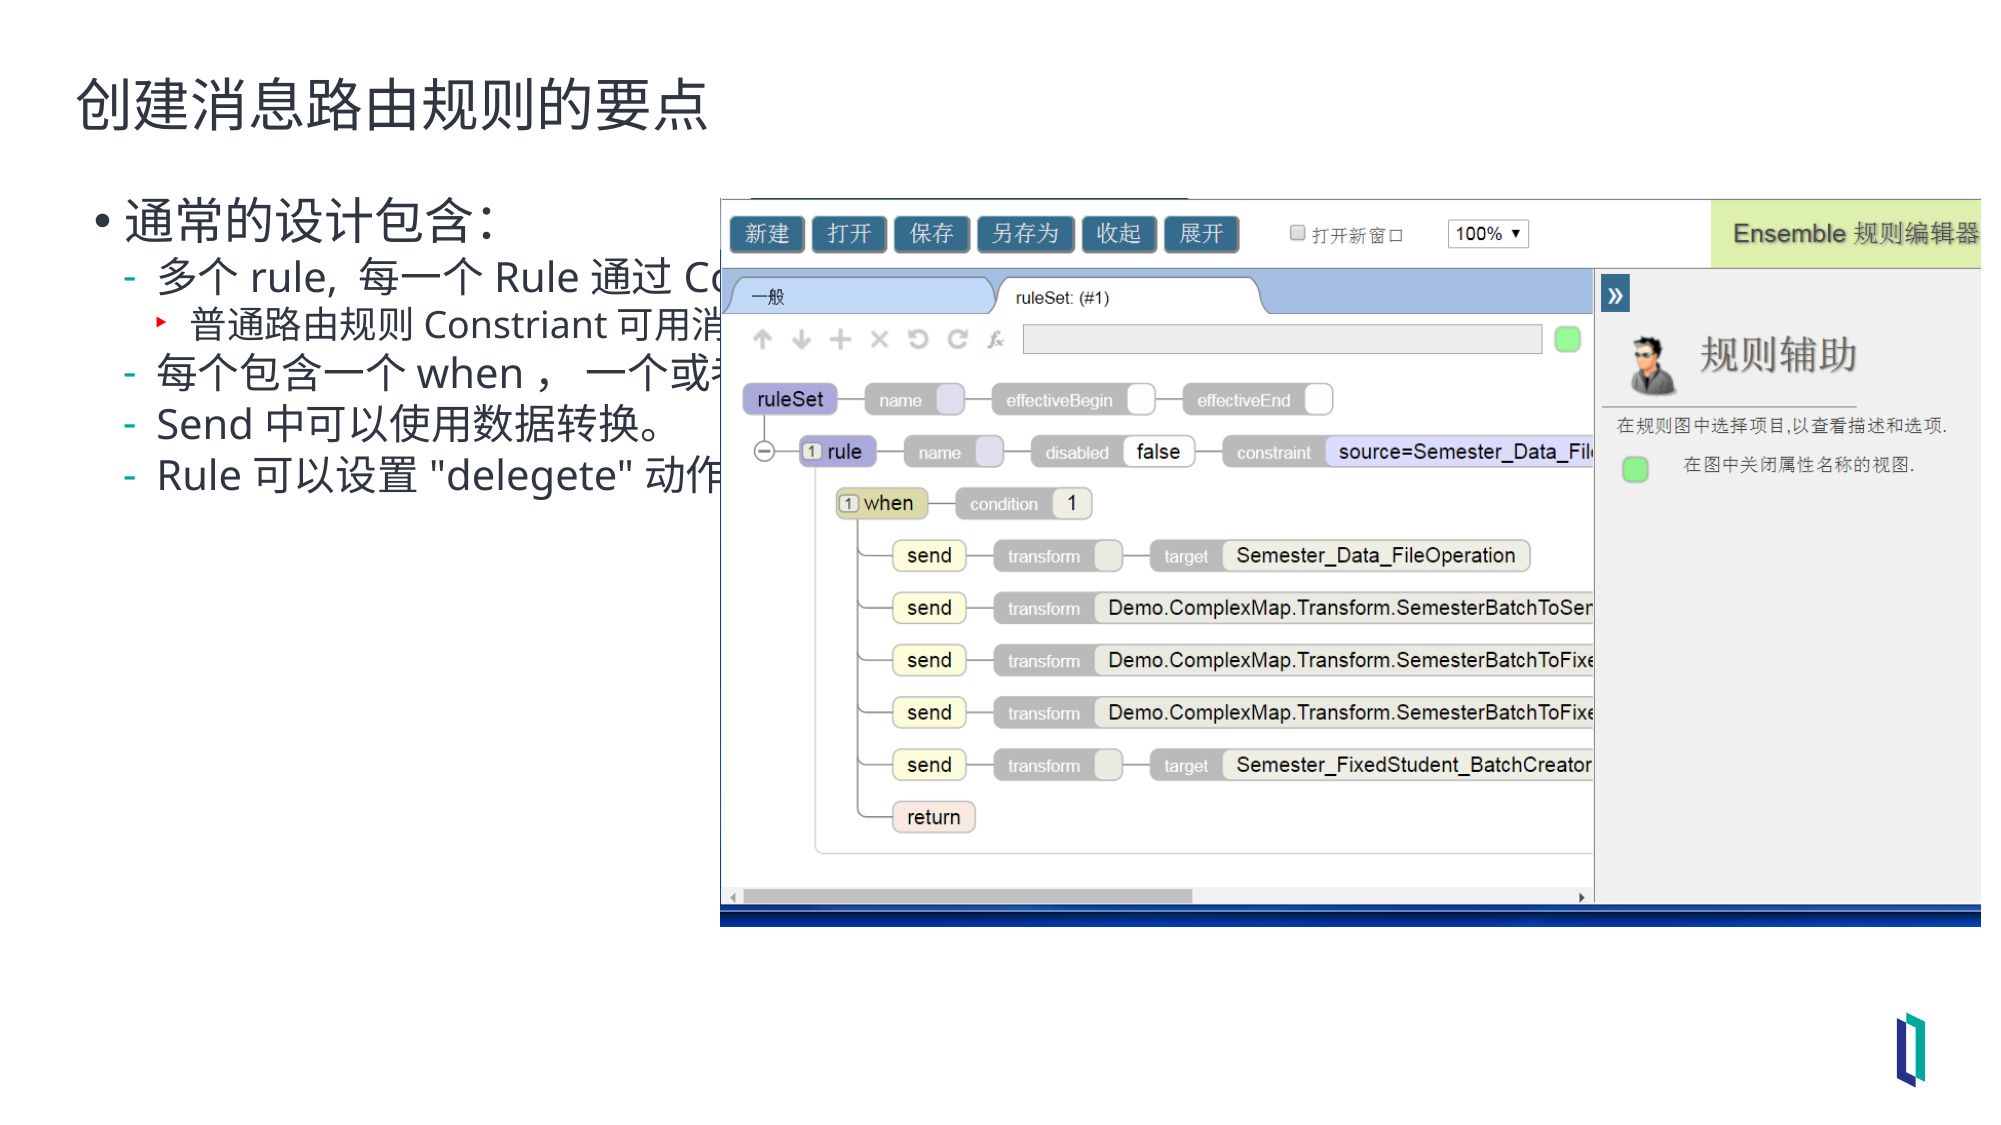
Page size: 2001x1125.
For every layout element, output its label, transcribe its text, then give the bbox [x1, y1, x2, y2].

title 创建消息路由规则的要点 [74, 76, 1926, 159]
list 通常的设计包含： 多个rule, 每一个Rule通过Constraint（约束)对不同的业务起作用 普通路由规则Constriant可用消息源组件或者消息类型 每个包含一个when， 一个或者多个send Send中可以使用数据转换。 Rule可以设置"delegete"动作调用另一个Rule [74, 189, 1926, 982]
picture [720, 198, 1981, 927]
